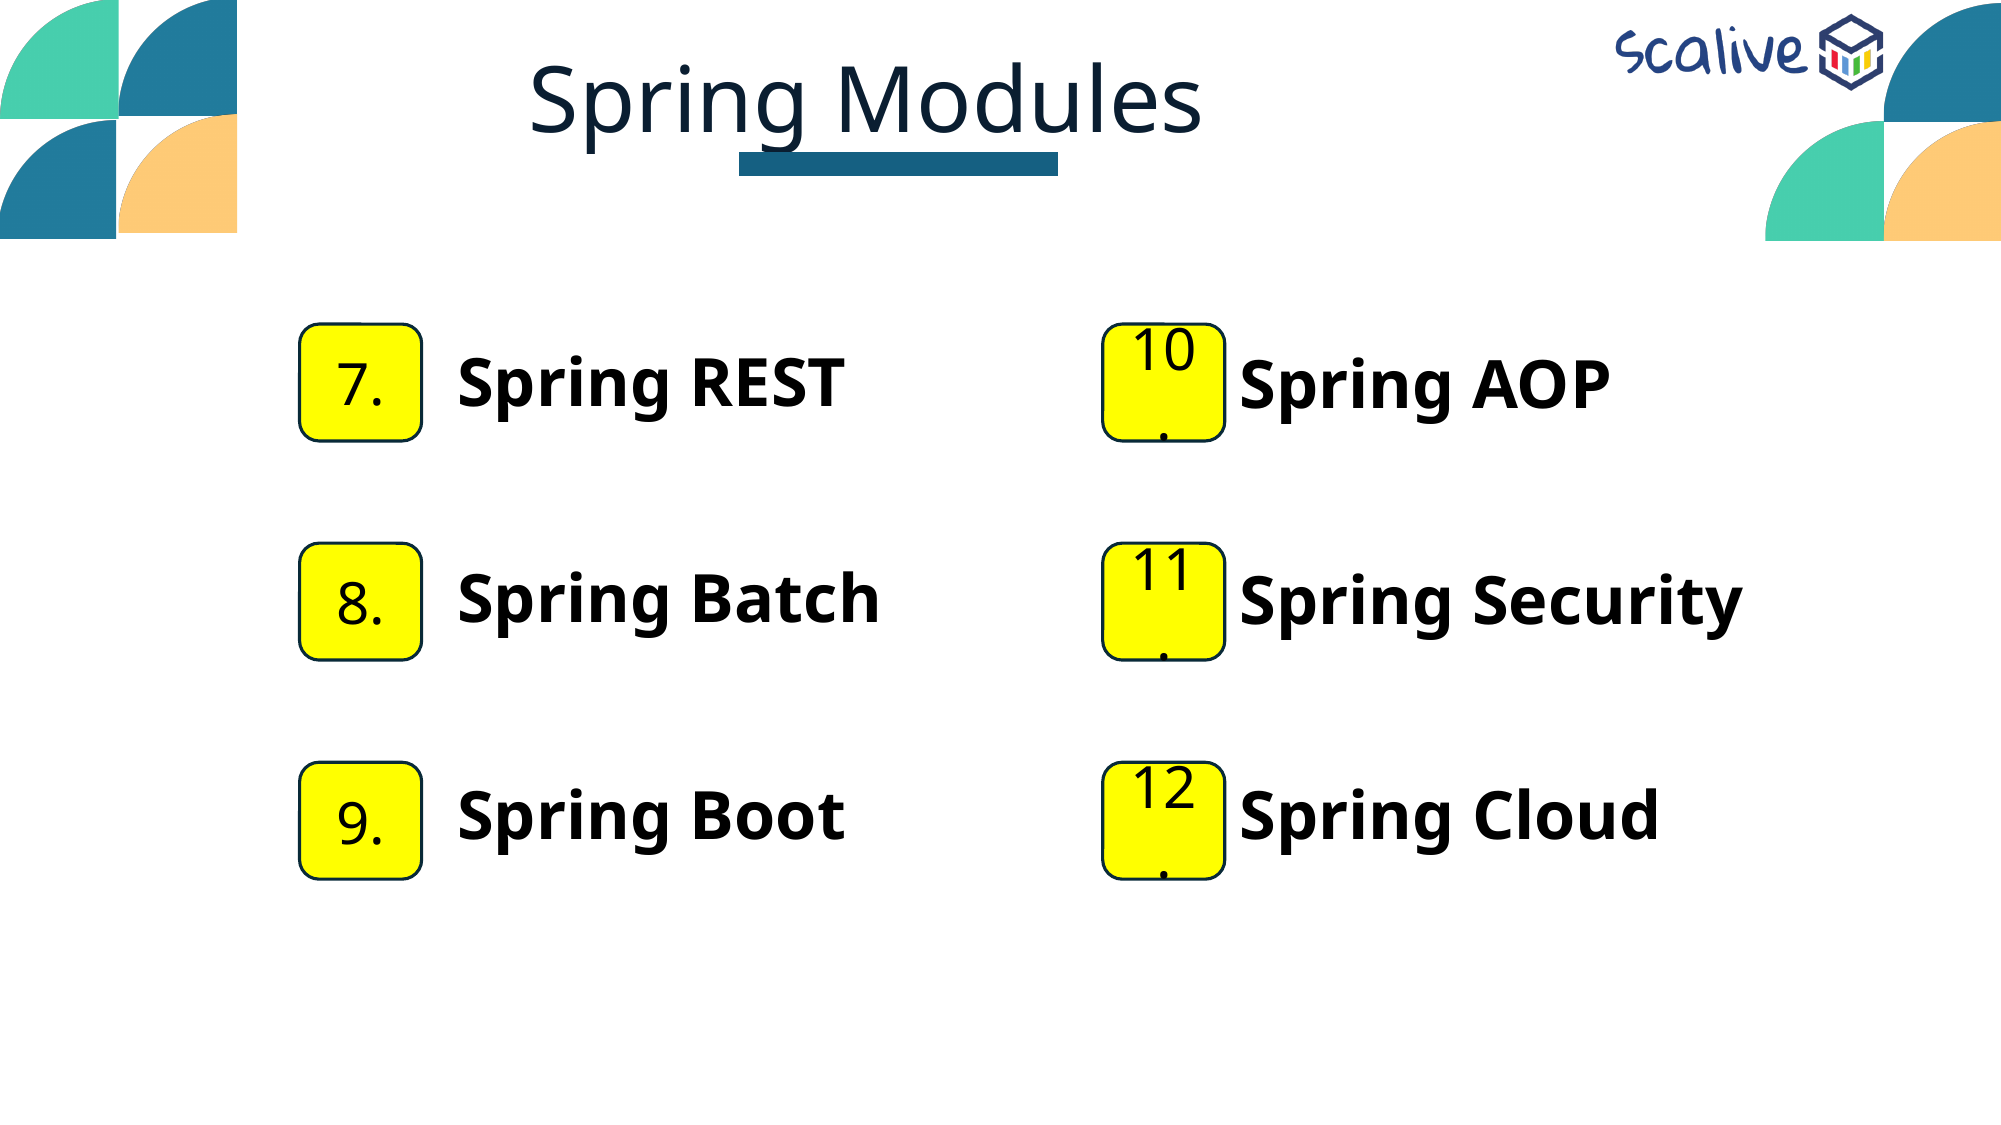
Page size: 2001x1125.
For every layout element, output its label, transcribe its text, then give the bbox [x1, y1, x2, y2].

text_box [1883, 121, 2000, 241]
text_box [118, 114, 238, 233]
text_box Spring Security [1224, 550, 1787, 645]
text_box 10. [1101, 322, 1225, 443]
text_box Spring Batch [442, 548, 967, 643]
text_box Spring Boot [442, 765, 967, 860]
text_box 7. [297, 322, 424, 443]
text_box Spring AOP [1224, 334, 1787, 430]
text_box [1883, 3, 2000, 121]
text_box [0, 0, 118, 119]
text_box Spring REST [442, 332, 898, 427]
text_box Spring Cloud [1224, 765, 1787, 861]
picture [1606, 7, 1890, 98]
text_box [1765, 121, 1883, 241]
text_box 9. [297, 760, 424, 881]
text_box 8. [297, 541, 424, 662]
text_box 11. [1101, 541, 1226, 662]
text_box [0, 120, 117, 239]
text_box 12. [1101, 760, 1227, 881]
text_box [118, 0, 238, 114]
text_box Spring Modules [514, 33, 1555, 159]
